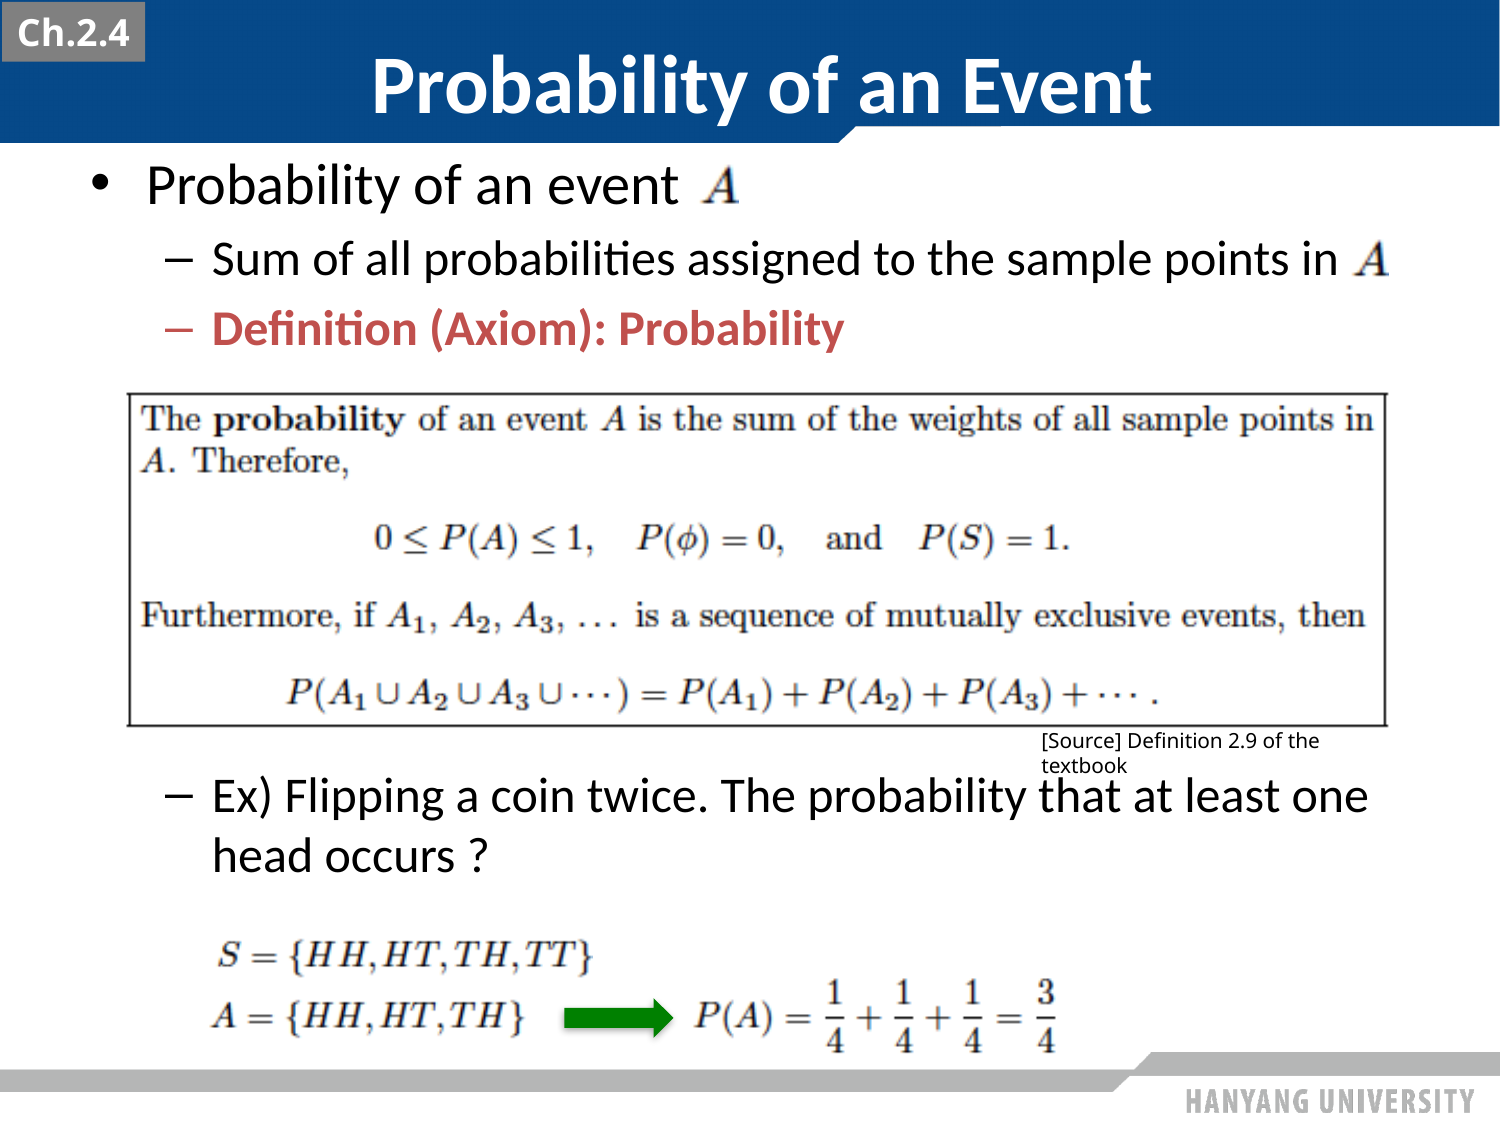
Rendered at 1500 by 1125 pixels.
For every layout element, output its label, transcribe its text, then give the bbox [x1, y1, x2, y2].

text_box [Source] Definition 2.9 of the textbook [1026, 720, 1407, 785]
picture [695, 158, 739, 212]
text_box [563, 997, 674, 1039]
picture [123, 383, 1399, 742]
text_box Probability of an event Sum of all probabilities assigned to the sample points in Definition (Axiom): Probability Ex) Flipping a coin twice. The probability that at least one head occurs ? [75, 138, 1448, 1042]
text_box Ch.2.4 [2, 1, 146, 62]
picture [0, 0, 1500, 143]
title Probability of an Event [35, 10, 1490, 150]
picture [0, 925, 1500, 1113]
picture [1348, 233, 1389, 284]
